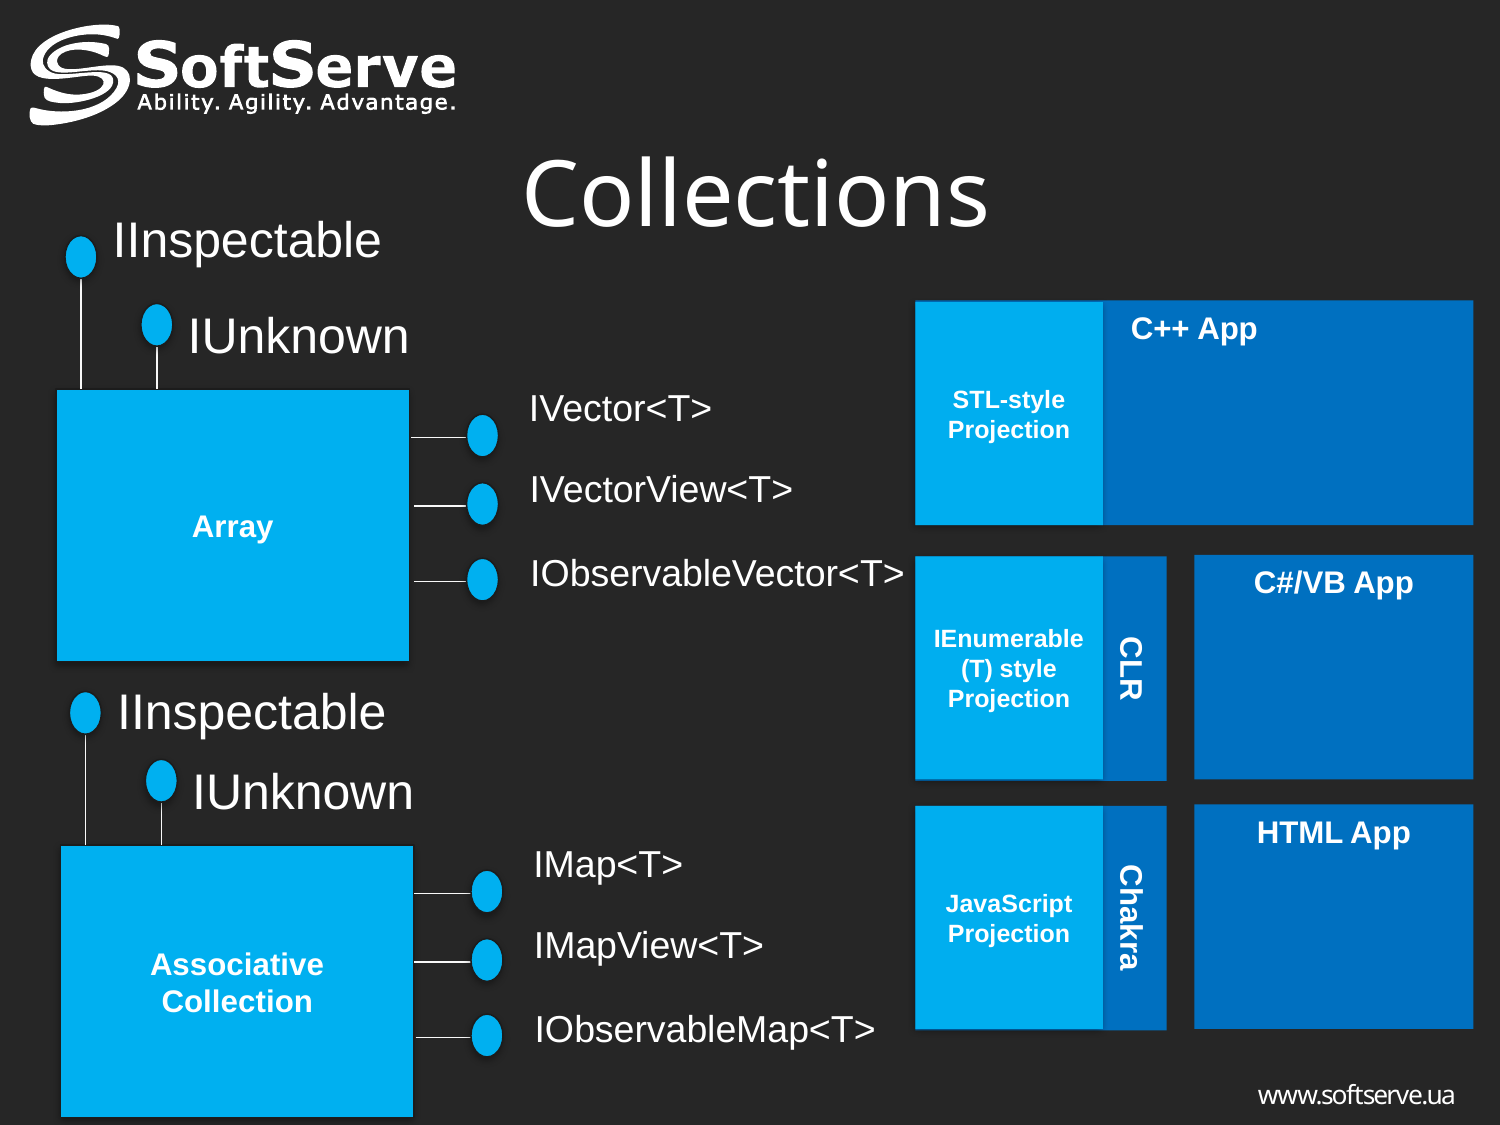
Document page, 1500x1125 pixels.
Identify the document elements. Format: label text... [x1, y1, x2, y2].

text_box [144, 758, 179, 803]
text_box IInspectable [112, 206, 383, 268]
text_box [140, 302, 174, 347]
text_box C#/VB App [1192, 553, 1476, 781]
title Collections [81, 127, 1431, 316]
text_box IInspectable [117, 679, 387, 740]
text_box [465, 481, 500, 527]
text_box Associative Collection [60, 844, 415, 1118]
text_box C++ App [913, 298, 1476, 527]
text_box [465, 557, 500, 602]
text_box [68, 690, 103, 735]
text_box STL-style Projection [915, 301, 1104, 526]
text_box Array [55, 388, 410, 662]
text_box Chakra [1105, 804, 1169, 1033]
text_box IMap<T> [533, 840, 684, 886]
text_box IUnknown [187, 303, 410, 364]
text_box JavaScript Projection [915, 805, 1104, 1030]
text_box [64, 234, 98, 279]
text_box HTML App [1192, 802, 1476, 1031]
text_box IVectorView<T> [529, 465, 794, 511]
text_box [470, 869, 504, 914]
text_box [465, 413, 500, 458]
text_box IEnumerable (T) style Projection [915, 556, 1104, 780]
text_box [470, 1013, 504, 1058]
text_box IMapView<T> [533, 921, 765, 967]
text_box CLR [1103, 554, 1169, 783]
text_box [470, 937, 504, 983]
text_box IObservableVector<T> [530, 548, 906, 594]
text_box IUnknown [192, 759, 415, 820]
text_box IVector<T> [528, 384, 713, 430]
text_box IObservableMap<T> [534, 1004, 877, 1050]
